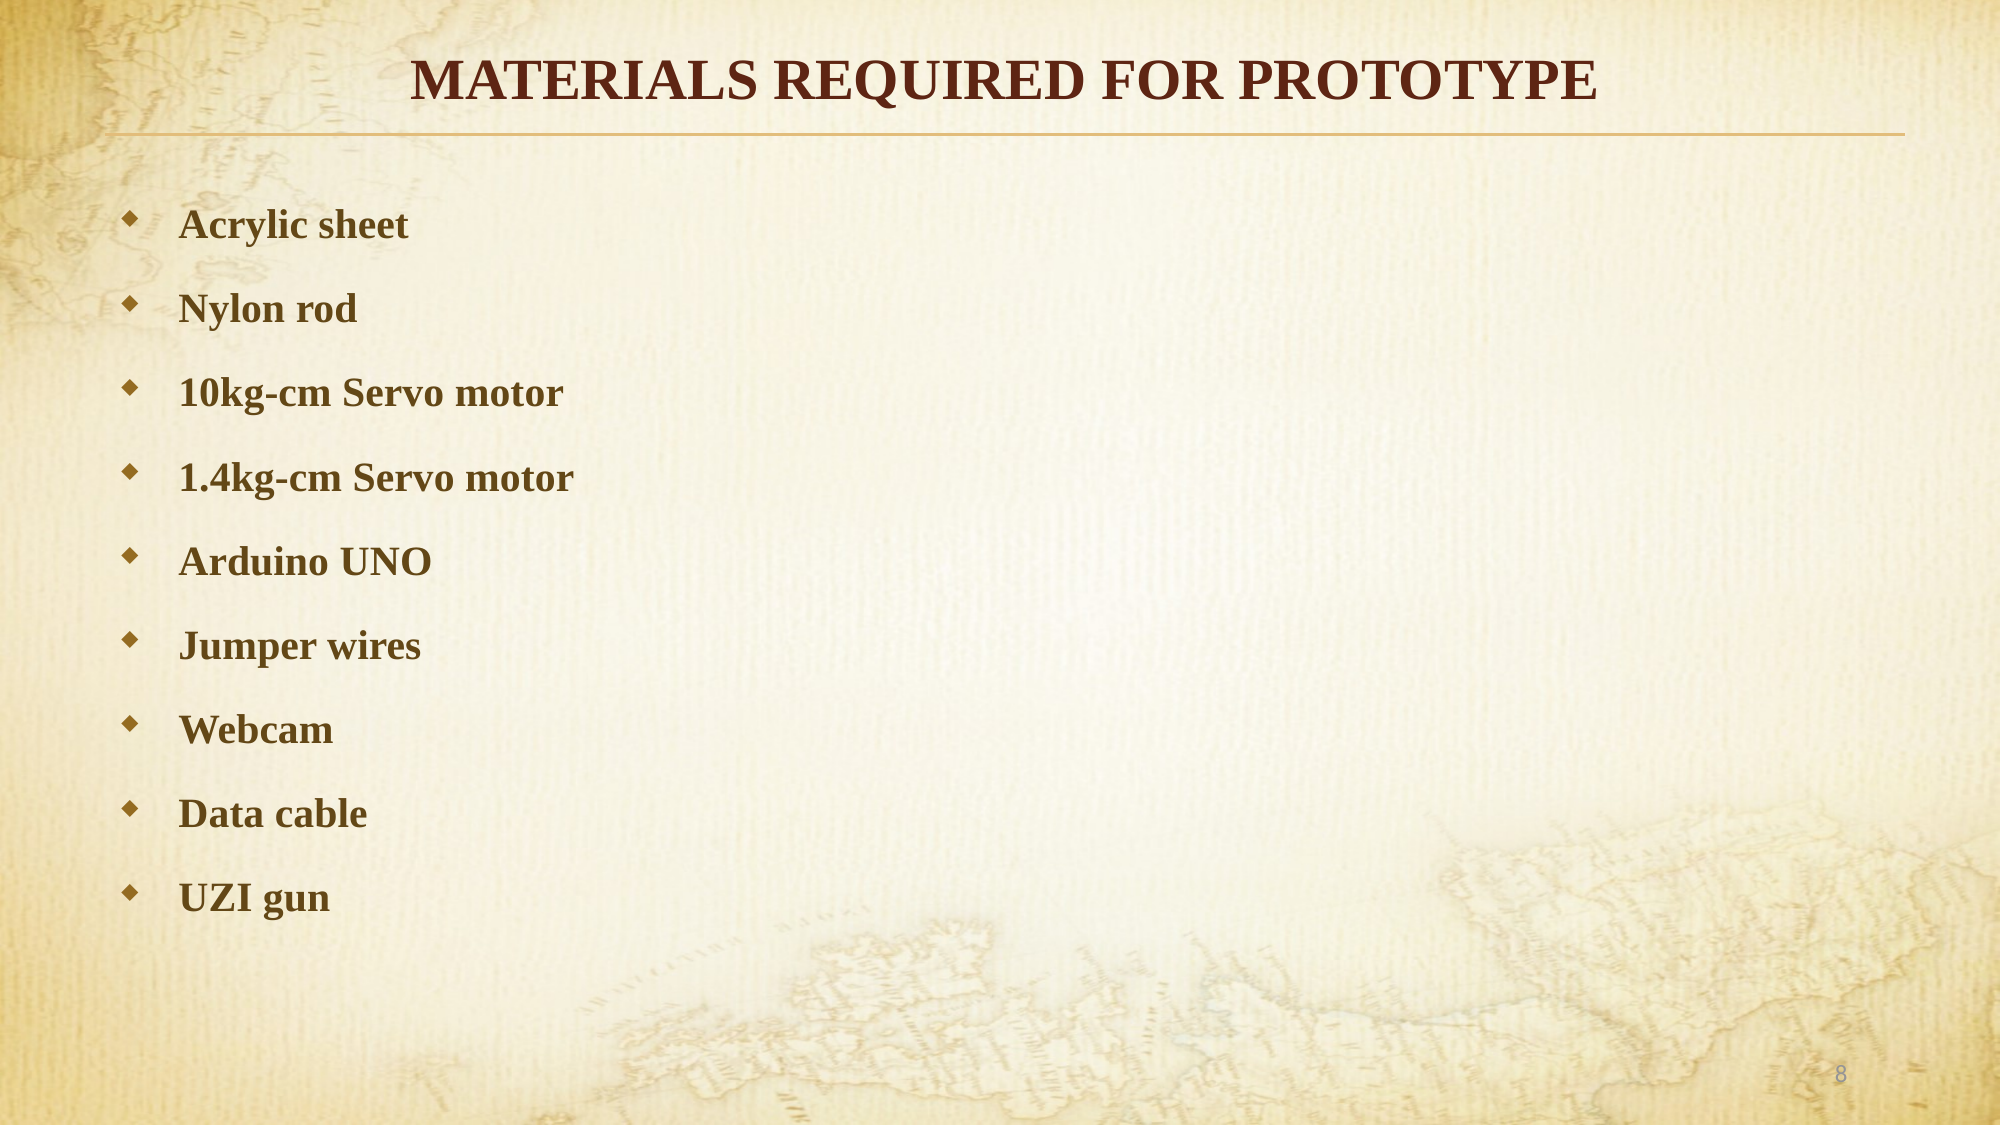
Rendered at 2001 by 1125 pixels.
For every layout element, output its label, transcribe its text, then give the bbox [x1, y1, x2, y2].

slide_number 8 [1412, 1042, 1863, 1103]
list Acrylic sheet Nylon rod 10kg-cm Servo motor 1.4kg-cm Servo motor Arduino UNO Jumper wires Webcam Data cable UZI gun [104, 184, 1904, 1058]
title MATERIALS REQUIRED FOR PROTOTYPE [104, 30, 1906, 132]
picture [0, 0, 2000, 1125]
